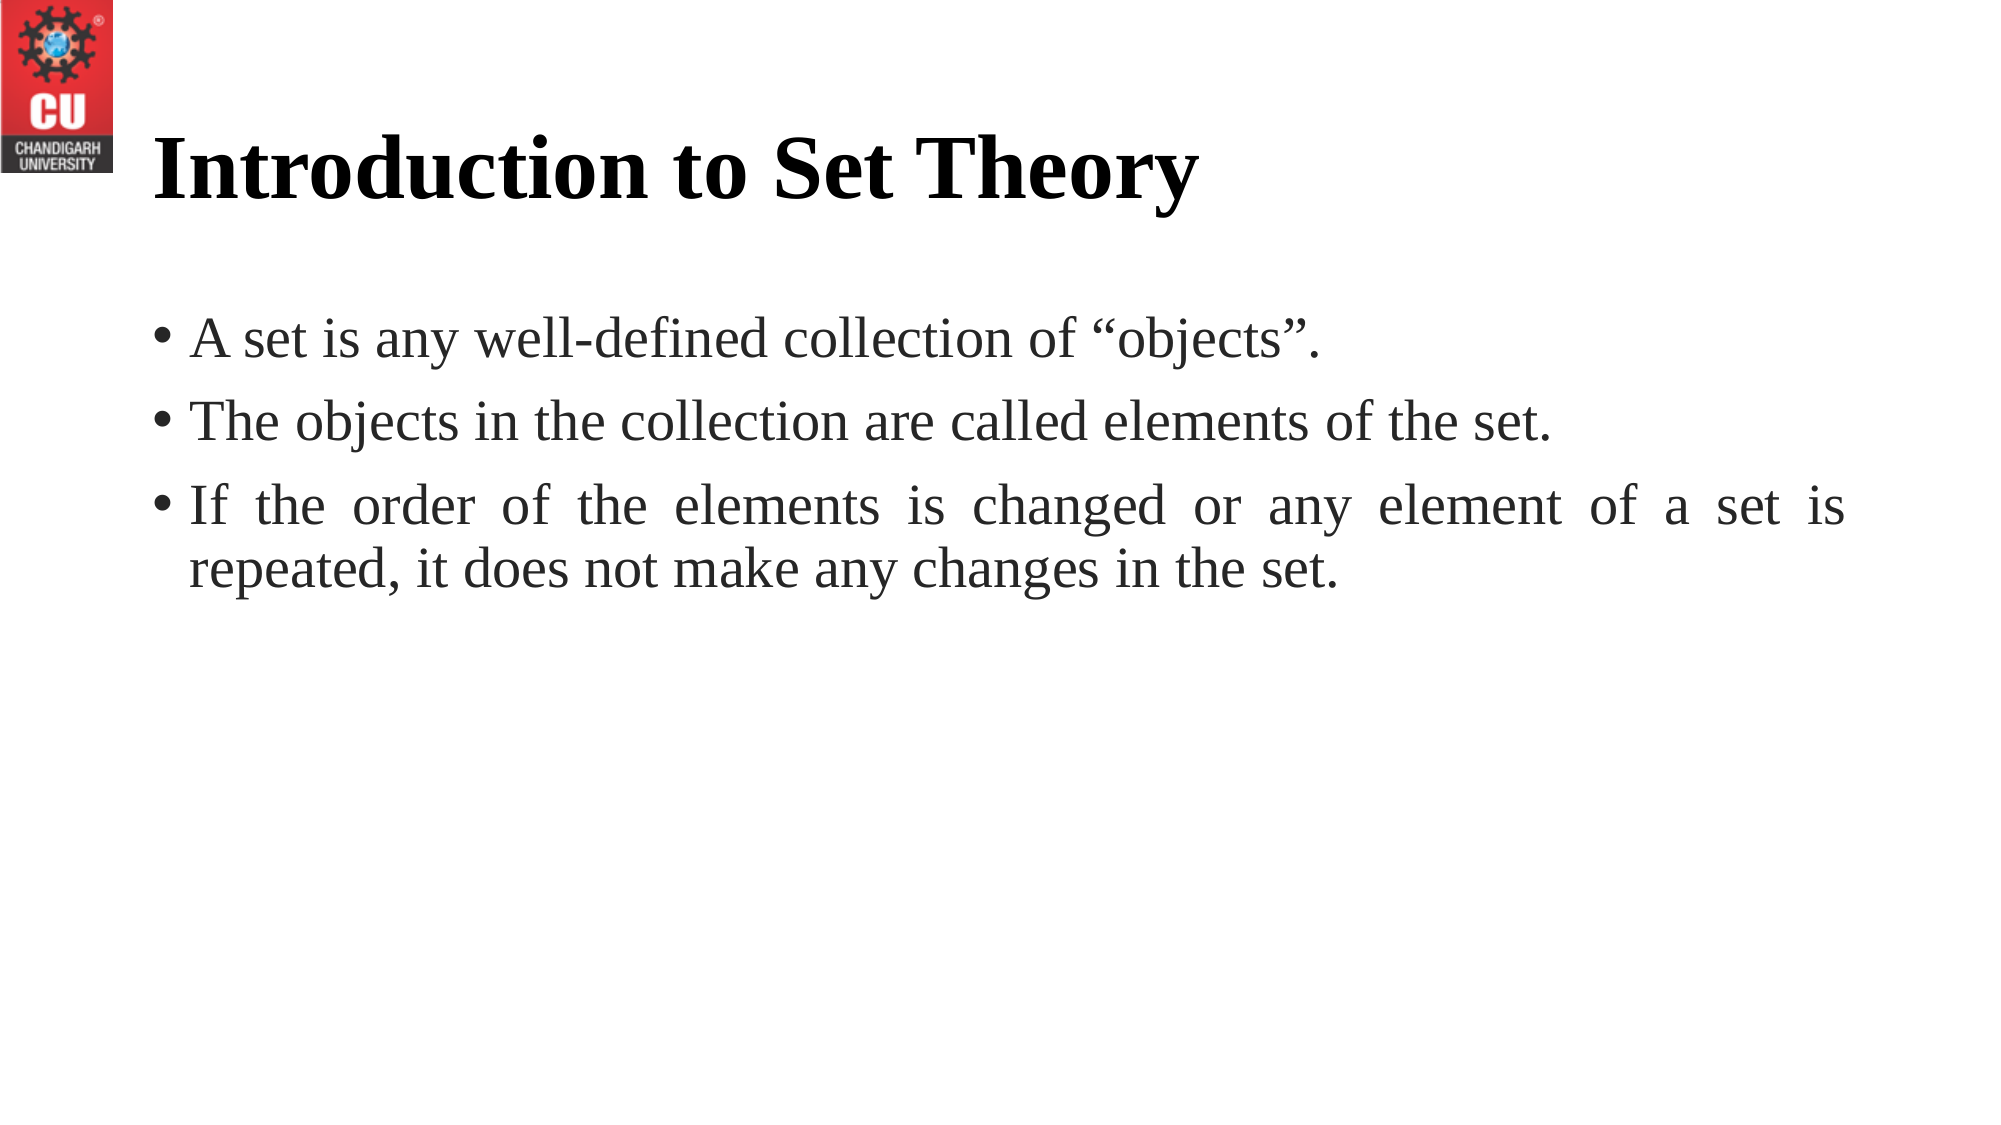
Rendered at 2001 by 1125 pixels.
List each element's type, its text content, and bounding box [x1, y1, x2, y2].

list A set is any well-defined collection of “objects”. The objects in the collection are called elements of the set. If the order of the elements is changed or any element of a set is repeated, it does not make any changes in the set. [137, 299, 1863, 1014]
title Introduction to Set Theory [137, 59, 1863, 278]
picture [0, 0, 113, 173]
